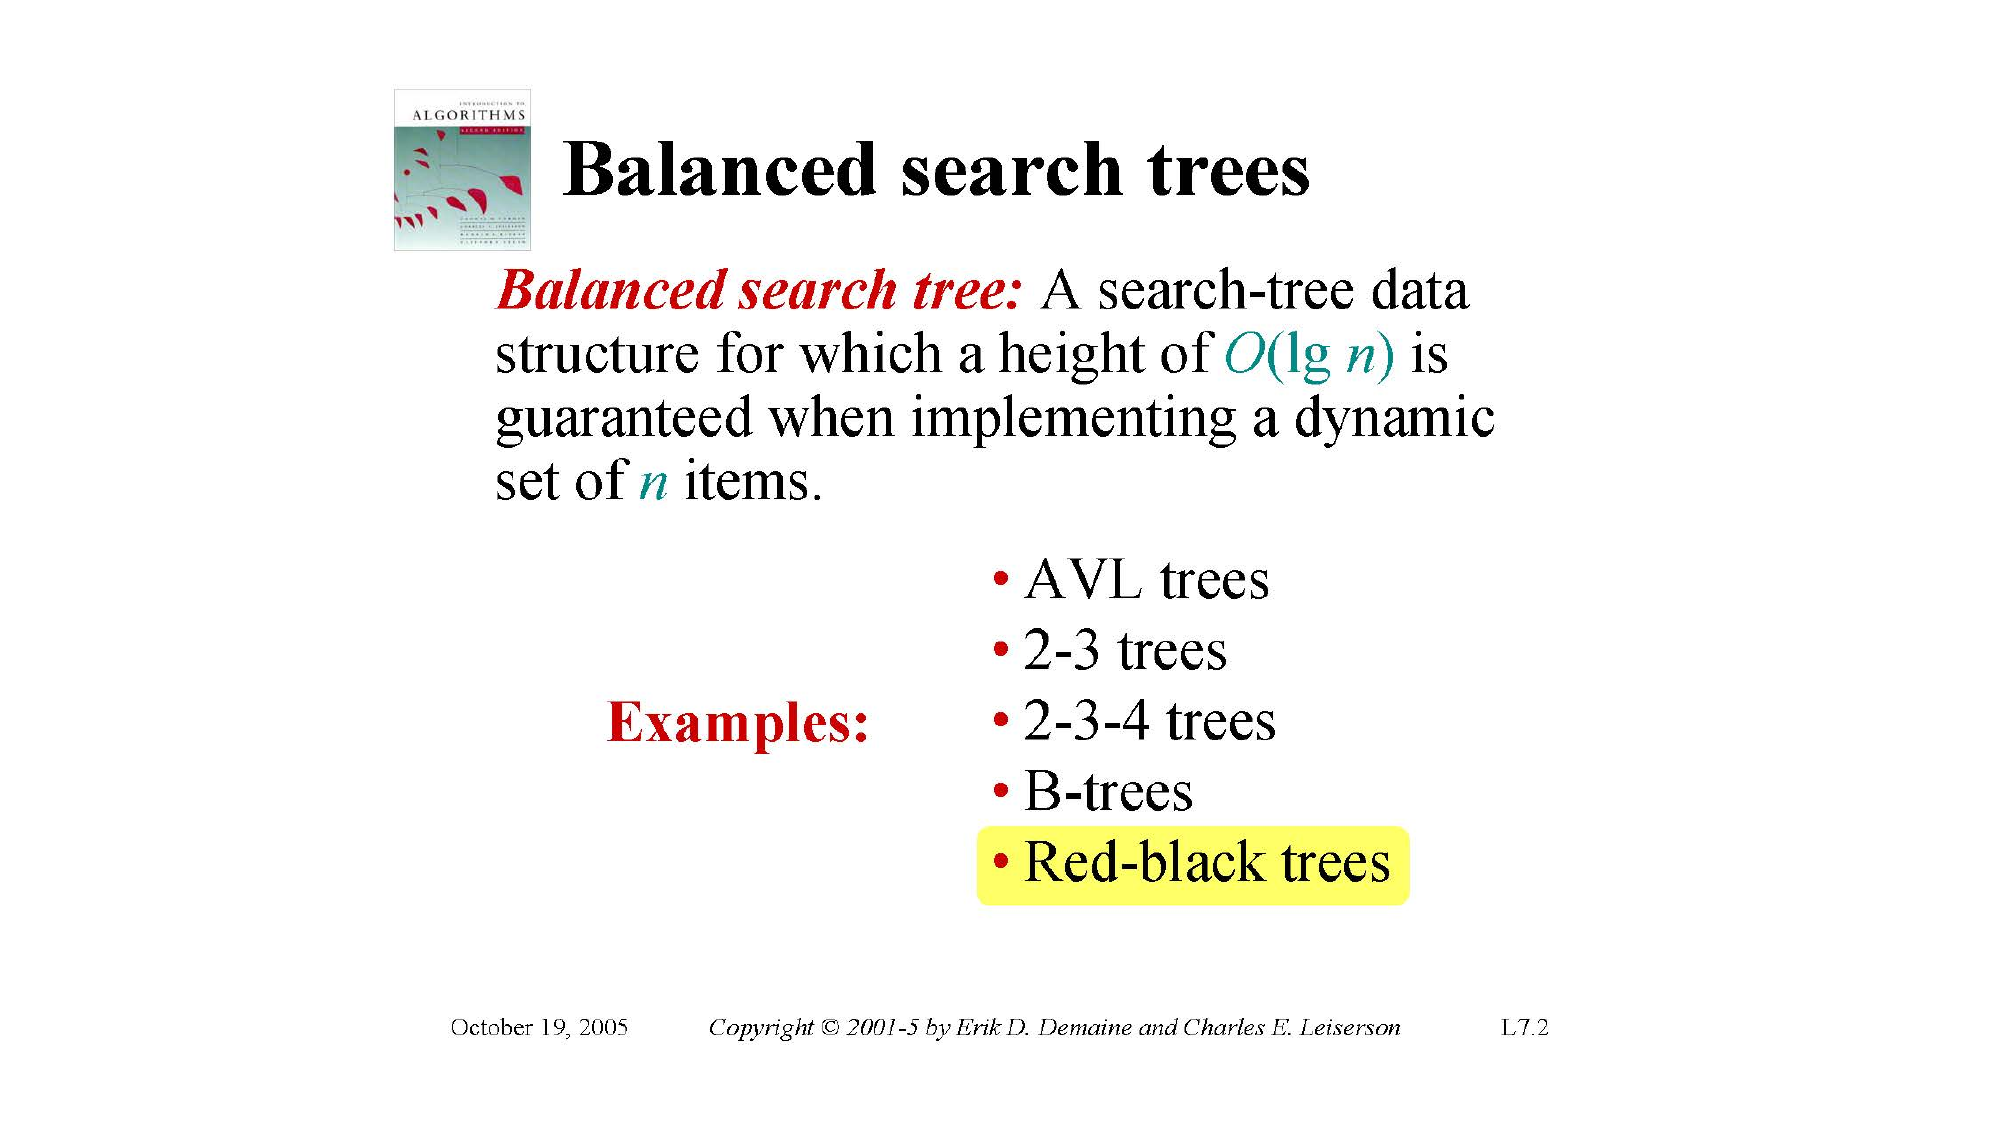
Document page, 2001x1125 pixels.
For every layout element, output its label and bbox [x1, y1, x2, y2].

picture [271, 0, 1728, 1125]
